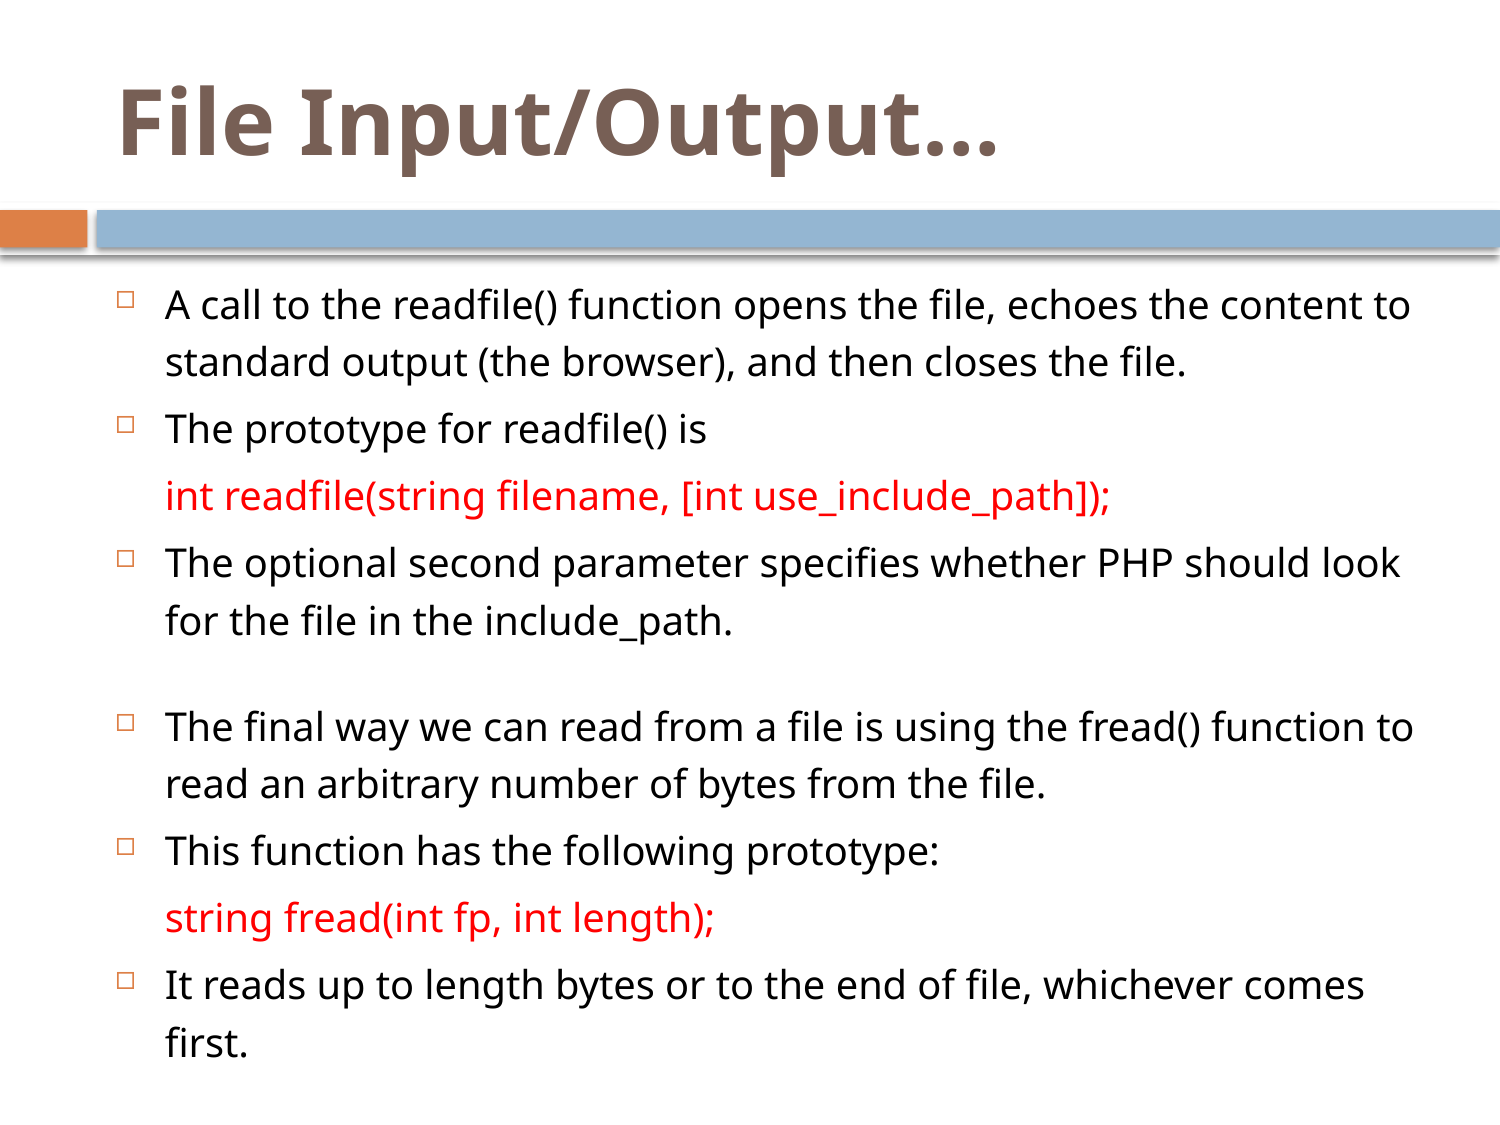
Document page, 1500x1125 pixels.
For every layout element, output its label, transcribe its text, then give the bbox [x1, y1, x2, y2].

title File Input/Output… [100, 37, 1438, 200]
list A call to the readfile() function opens the file, echoes the content to standard output (the browser), and then closes the file. The prototype for readfile() is int readfile(string filename, [int use_include_path]); The optional second parameter specifies whether PHP should look for the file in the include_path. The final way we can read from a file is using the fread() function to read an arbitrary number of bytes from the file. This function has the following prototype: string fread(int fp, int length); It reads up to length bytes or to the end of file, whichever comes first. [100, 262, 1438, 1075]
